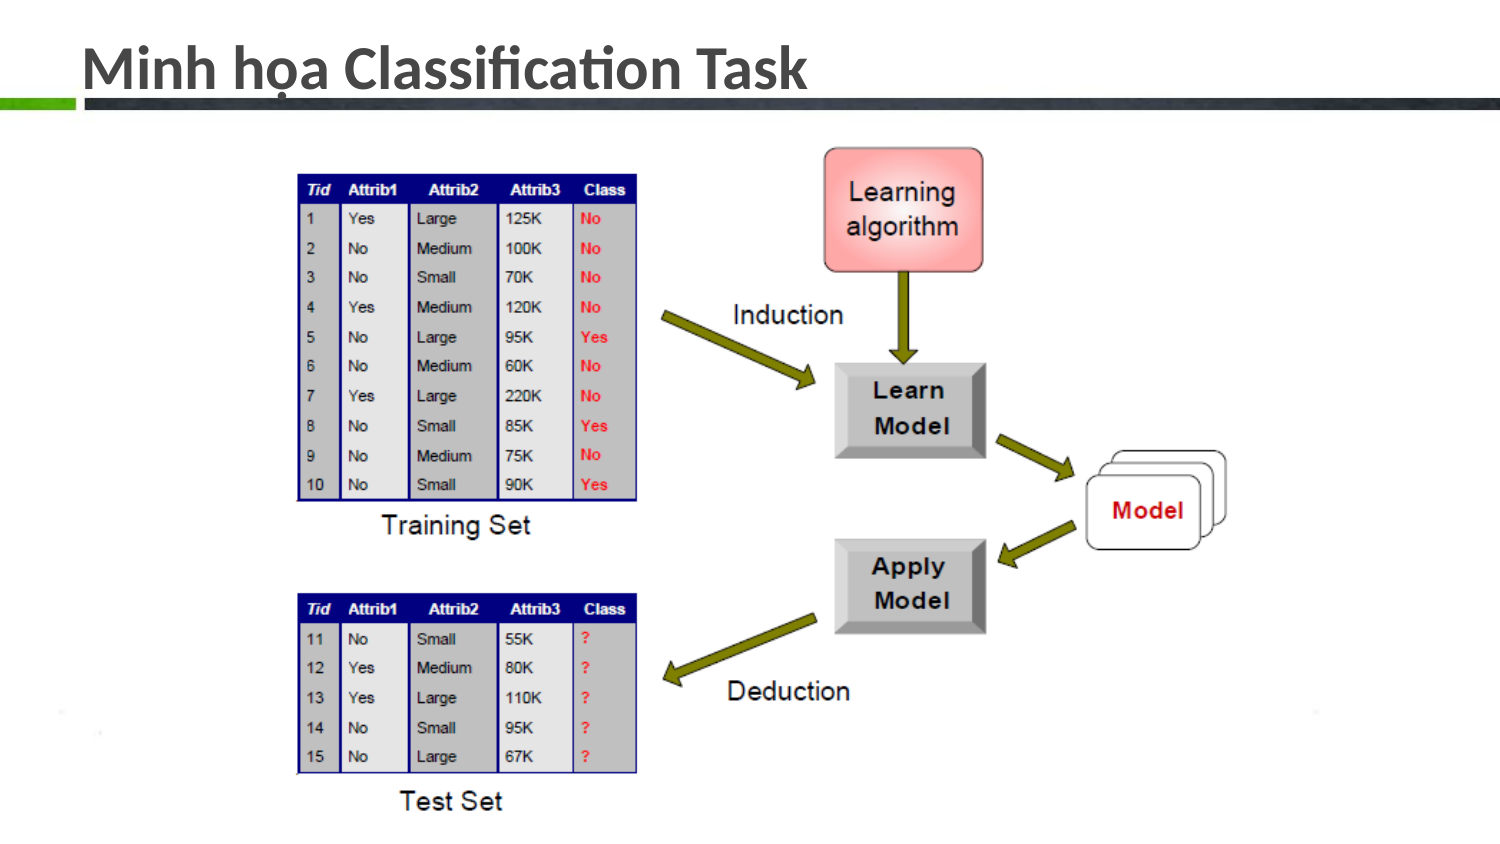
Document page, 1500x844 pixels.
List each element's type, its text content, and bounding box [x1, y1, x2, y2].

picture [0, 0, 1500, 844]
title Minh họa Classification Task [66, 0, 1117, 135]
